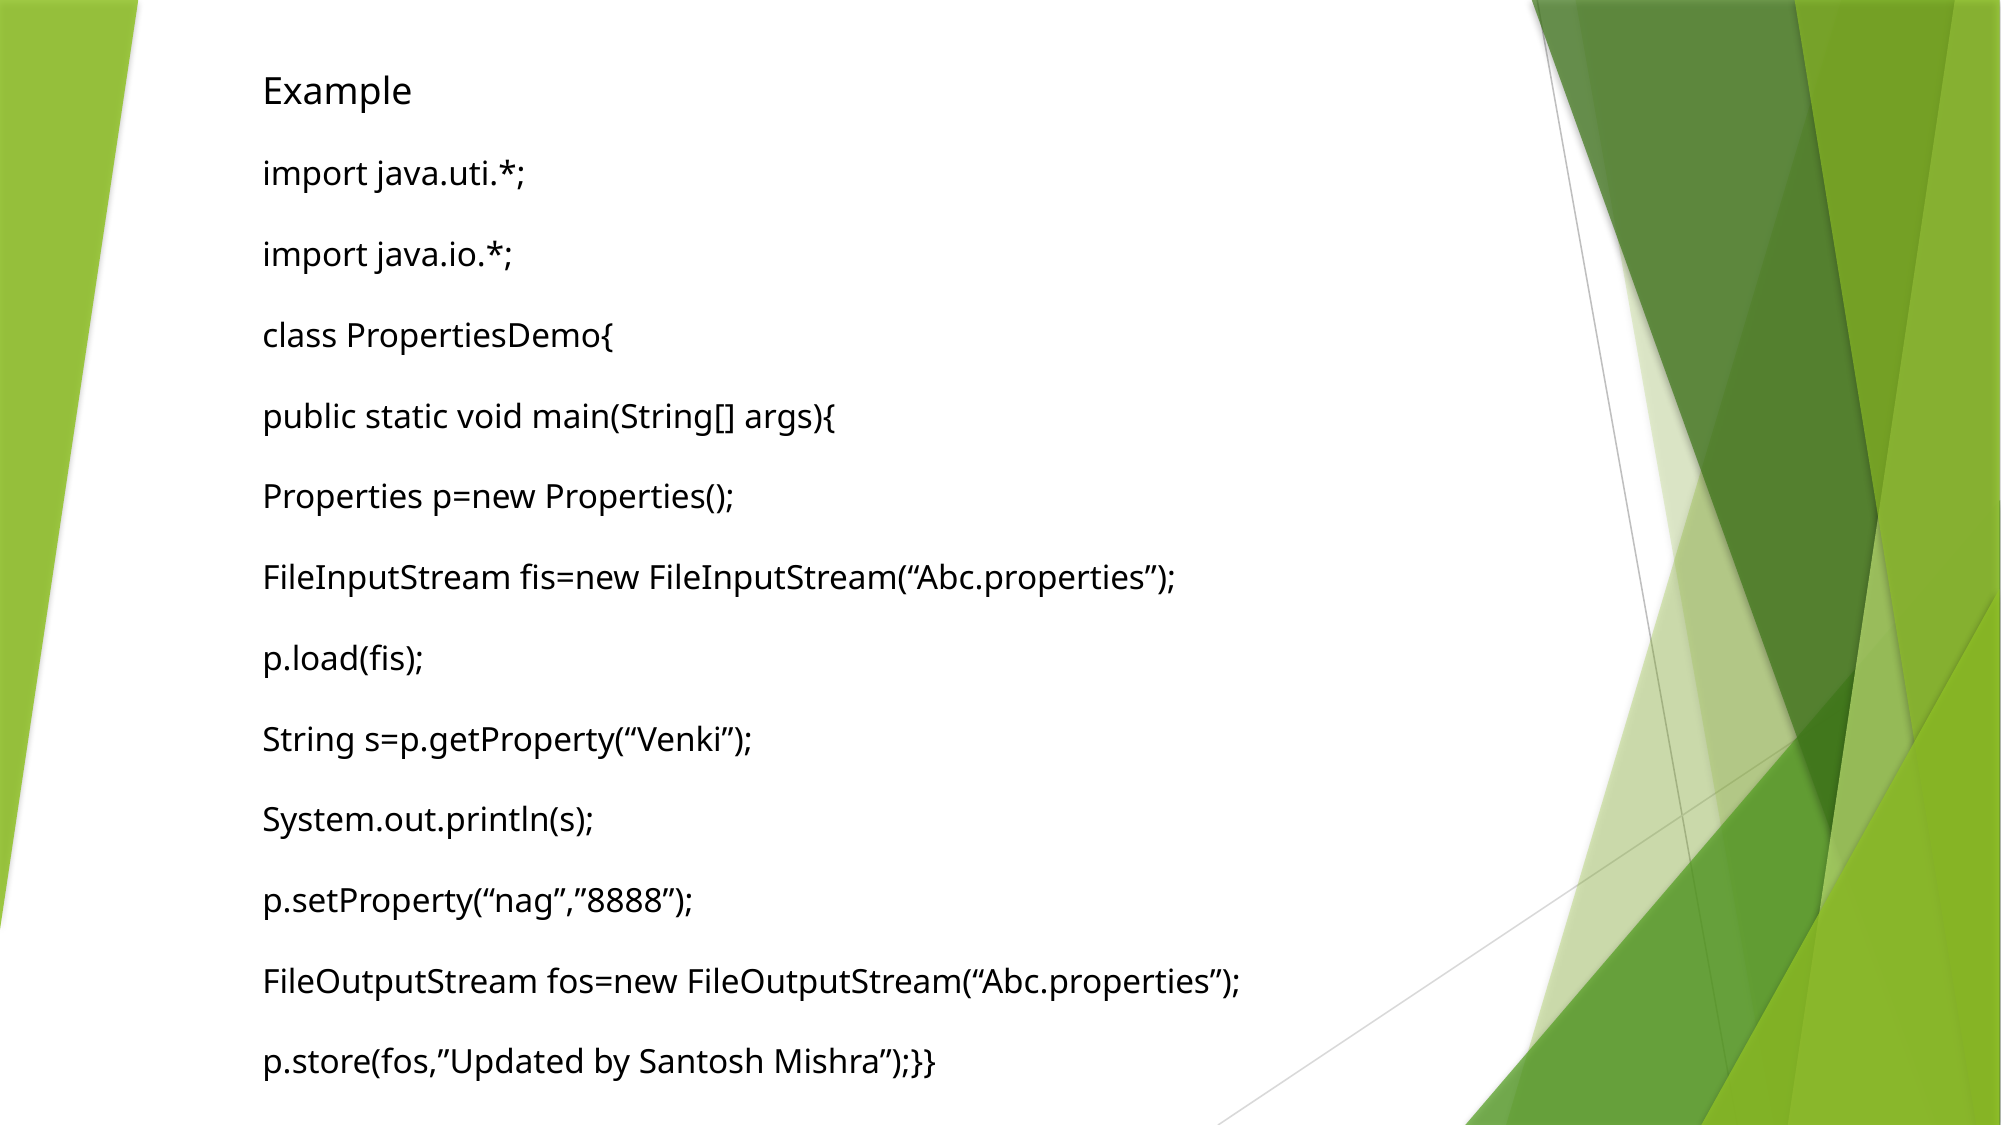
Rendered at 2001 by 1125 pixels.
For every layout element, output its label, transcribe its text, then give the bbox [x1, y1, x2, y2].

subtitle Example import java.uti.*; import java.io.*; class PropertiesDemo{ public static void main(String[] args){ Properties p=new Properties(); FileInputStream fis=new FileInputStream(“Abc.properties”); p.load(fis); String s=p.getProperty(“Venki”); System.out.println(s); p.setProperty(“nag”,”8888”); FileOutputStream fos=new FileOutputStream(“Abc.properties”); p.store(fos,”Updated by Santosh Mishra”);}} [247, 36, 1986, 1125]
